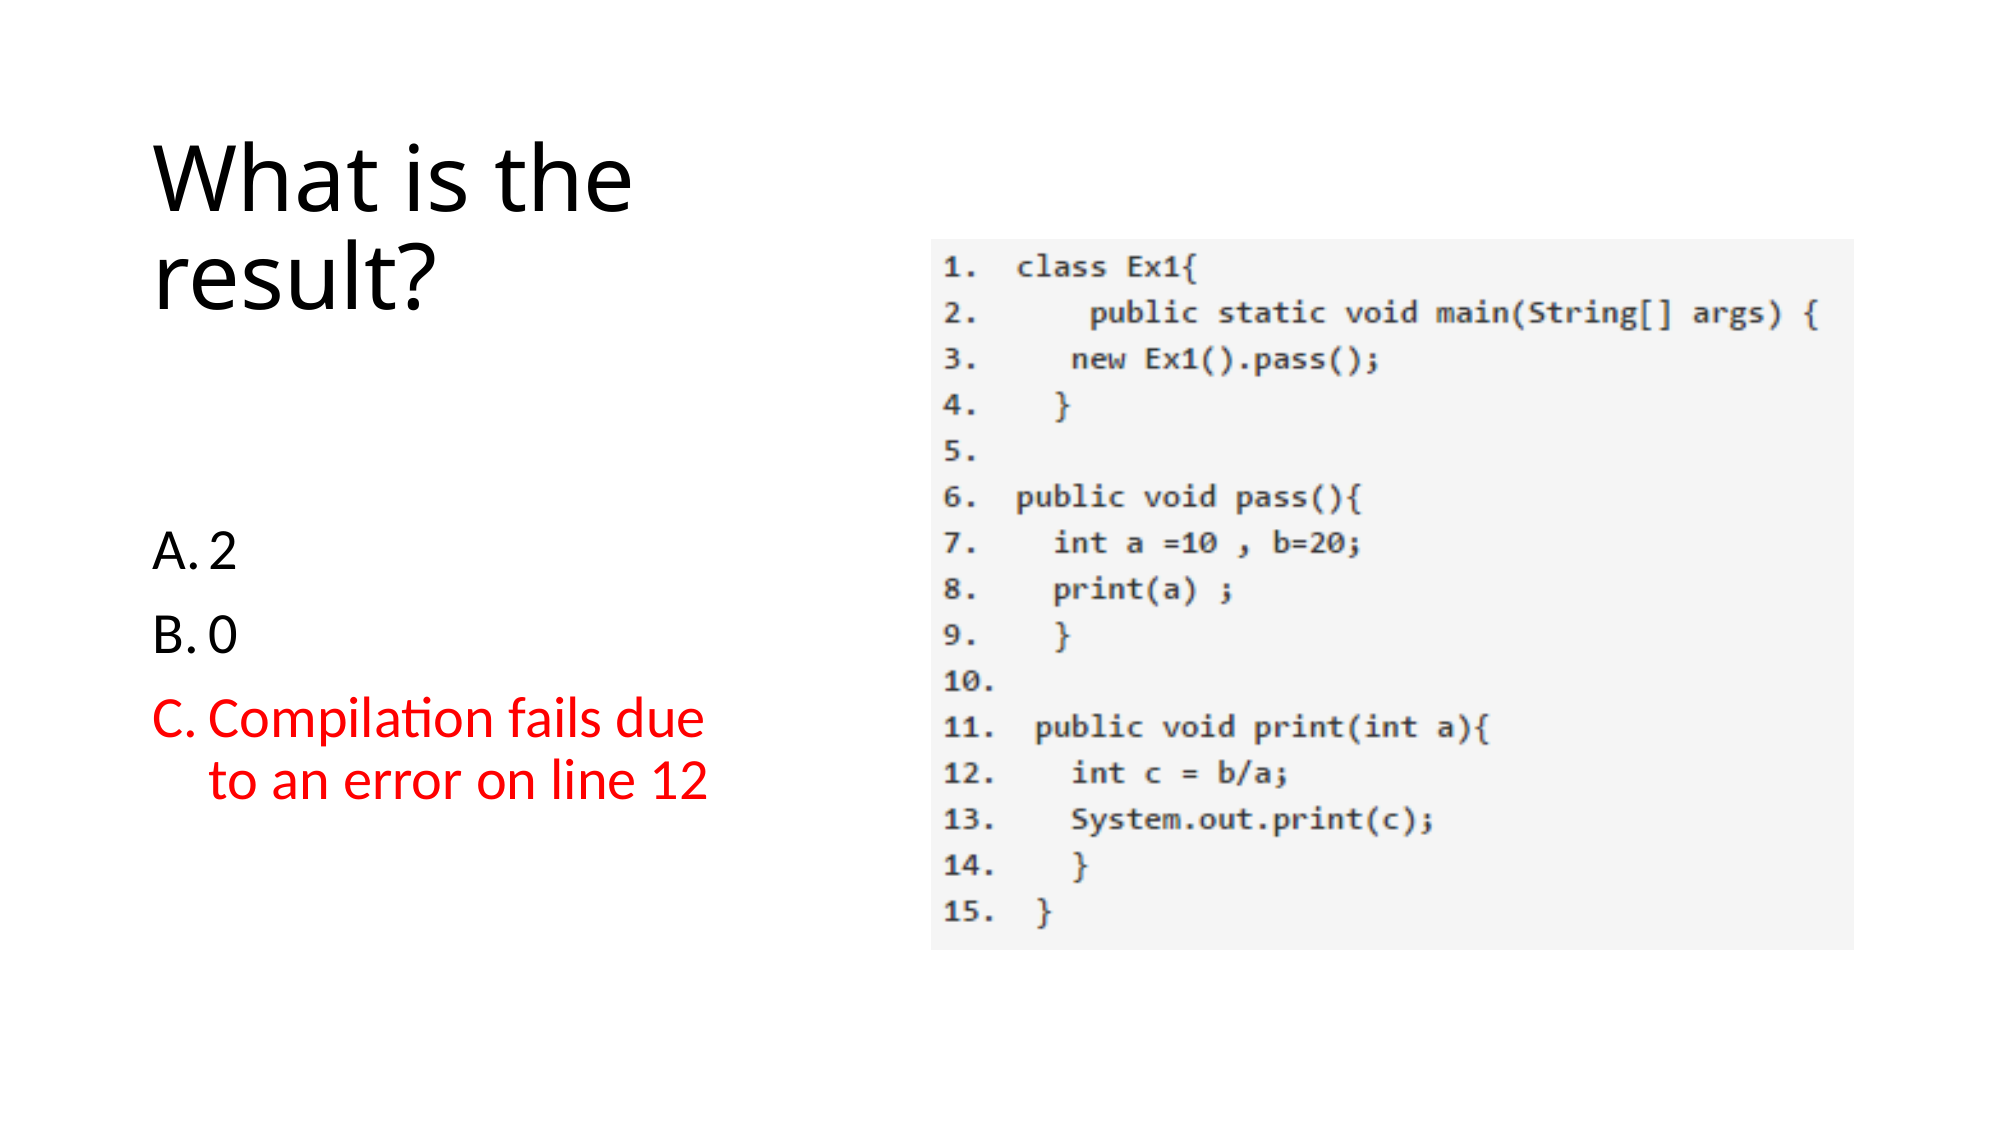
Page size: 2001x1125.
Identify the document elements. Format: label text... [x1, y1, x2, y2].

picture [931, 239, 1854, 950]
title What is the result? [137, 75, 783, 337]
list 2 0 Compilation fails due to an error on line 12 [137, 337, 783, 963]
